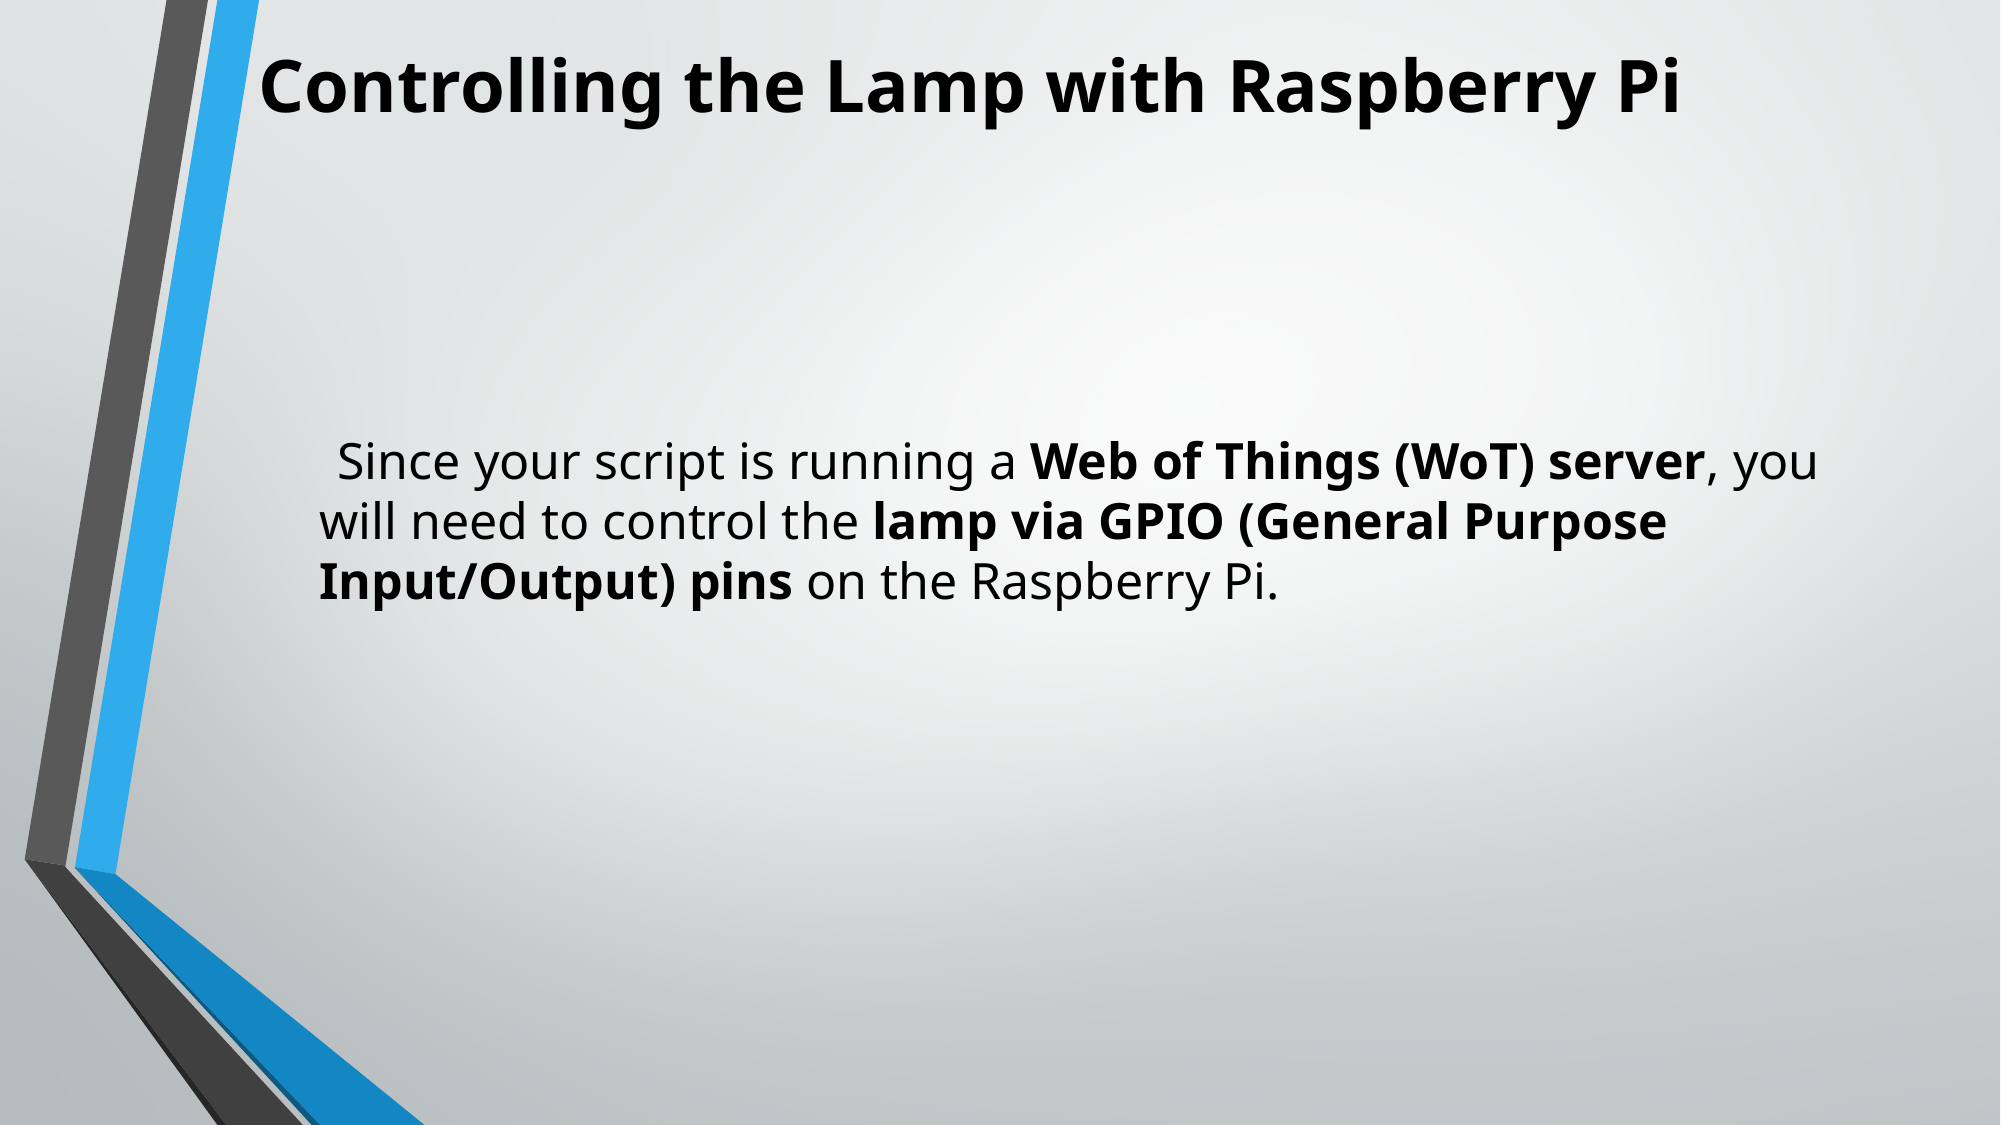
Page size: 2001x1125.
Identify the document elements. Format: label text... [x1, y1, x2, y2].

list Since your script is running a Web of Things (WoT) server, you will need to control the lamp via GPIO (General Purpose Input/Output) pins on the Raspberry Pi. [257, 311, 1901, 836]
title Controlling the Lamp with Raspberry Pi [243, 0, 1887, 168]
